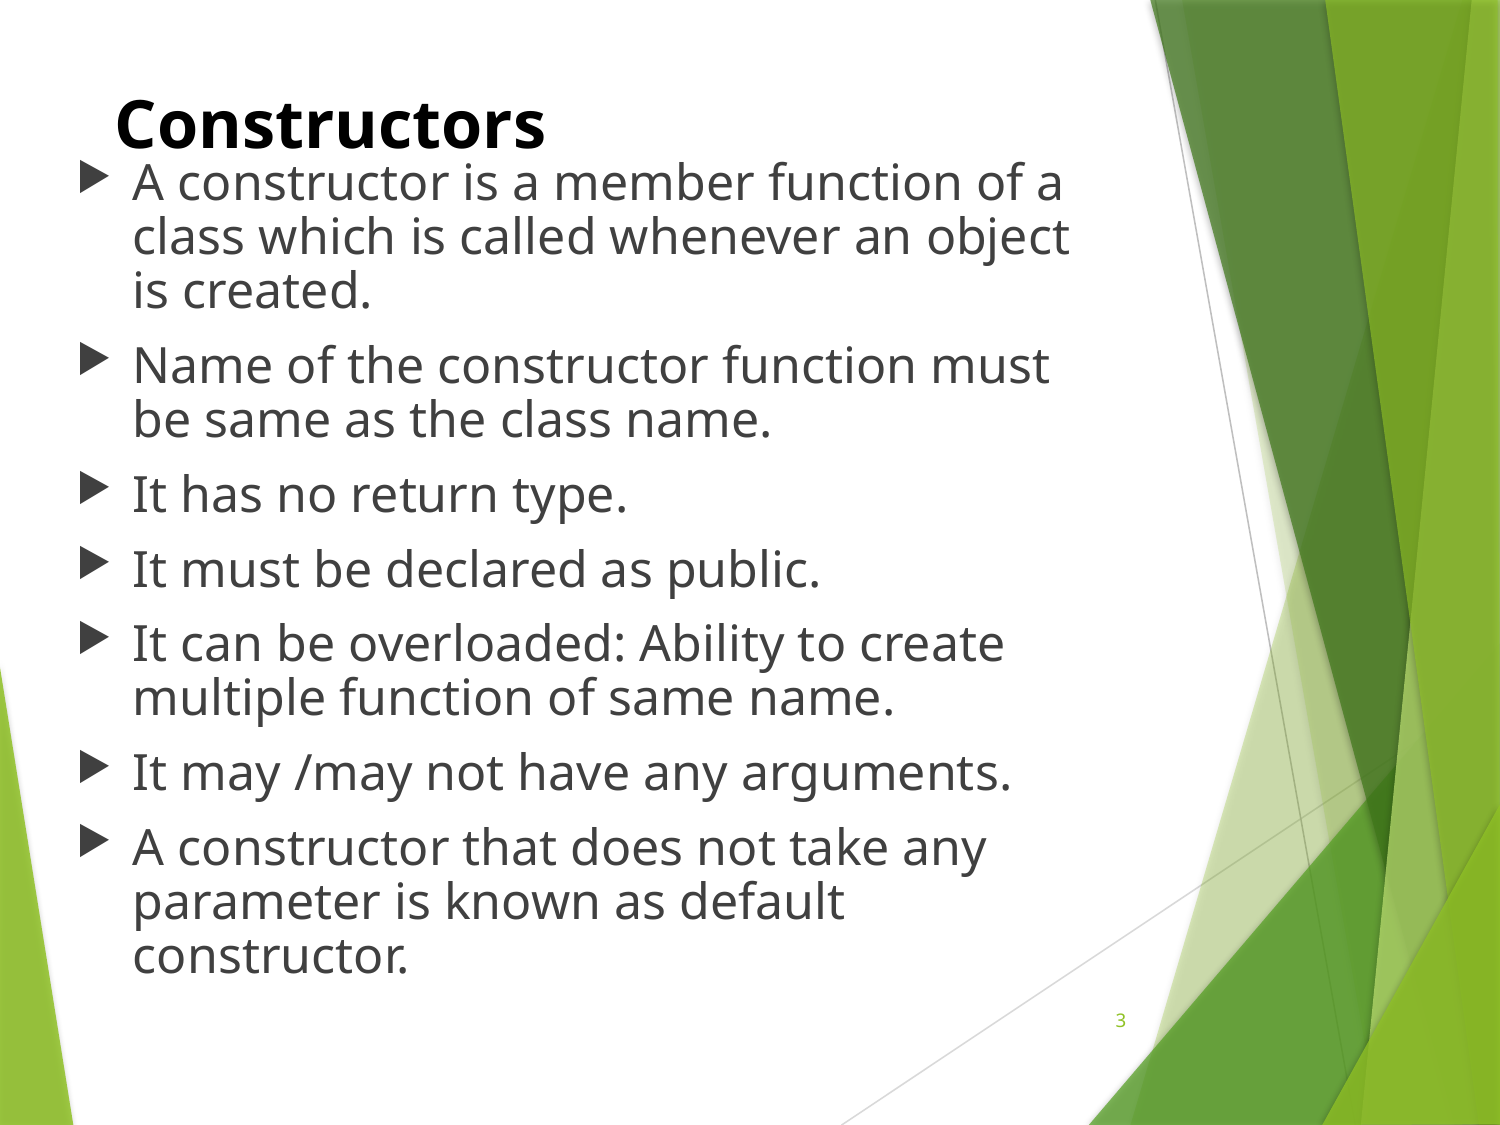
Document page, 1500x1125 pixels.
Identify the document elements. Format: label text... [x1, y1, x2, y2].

list A constructor is a member function of a class which is called whenever an object is created. Name of the constructor function must be same as the class name. It has no return type. It must be declared as public. It can be overloaded: Ability to create multiple function of same name. It may /may not have any arguments. A constructor that does not take any parameter is known as default constructor. [61, 149, 1103, 787]
title Constructors [99, 74, 1142, 291]
slide_number 3 [1057, 991, 1142, 1051]
